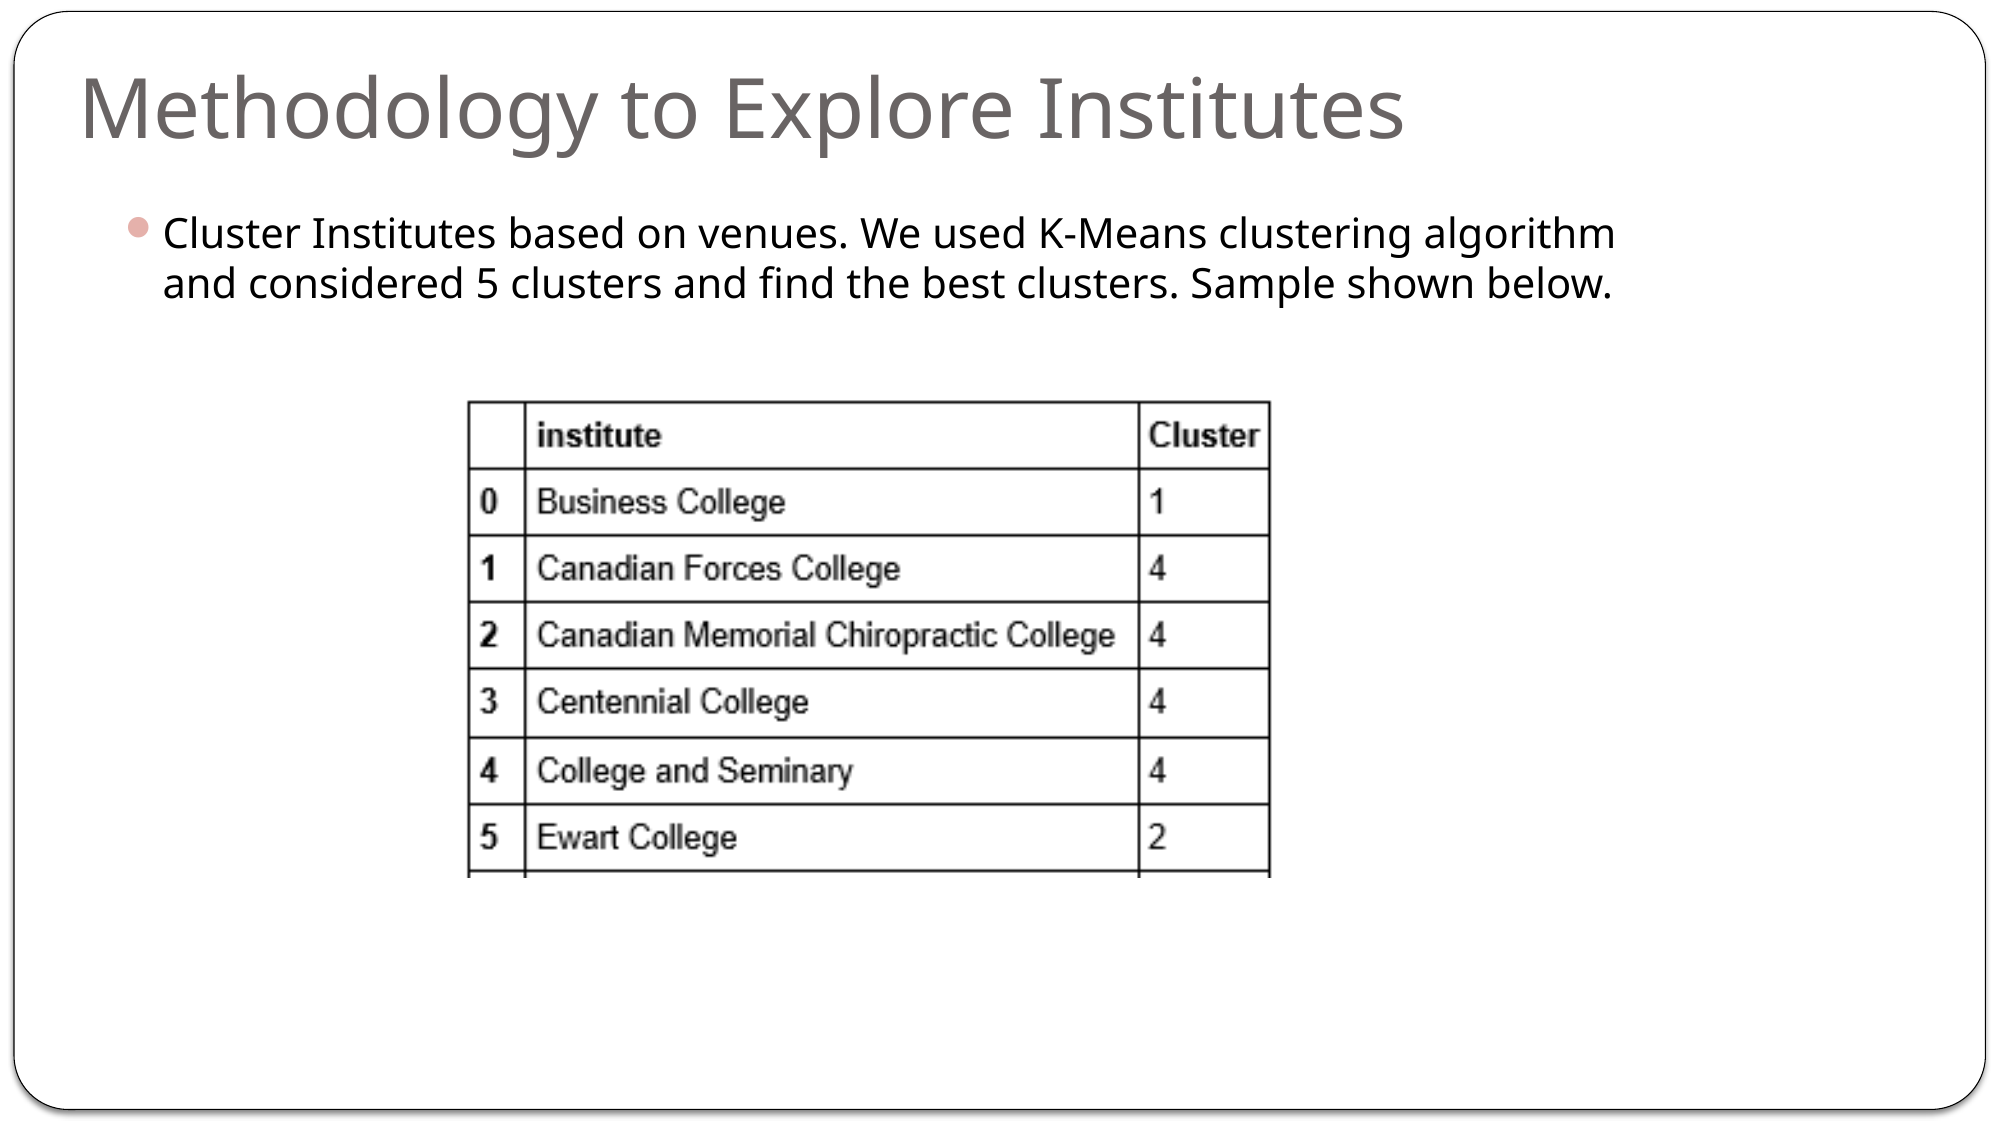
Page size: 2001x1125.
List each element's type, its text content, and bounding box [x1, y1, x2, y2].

picture [453, 394, 1292, 878]
title Methodology to Explore Institutes [63, 42, 1839, 171]
list Cluster Institutes based on venues. We used K-Means clustering algorithm and considered 5 clusters and find the best clusters. Sample shown below. [12, 199, 1715, 646]
